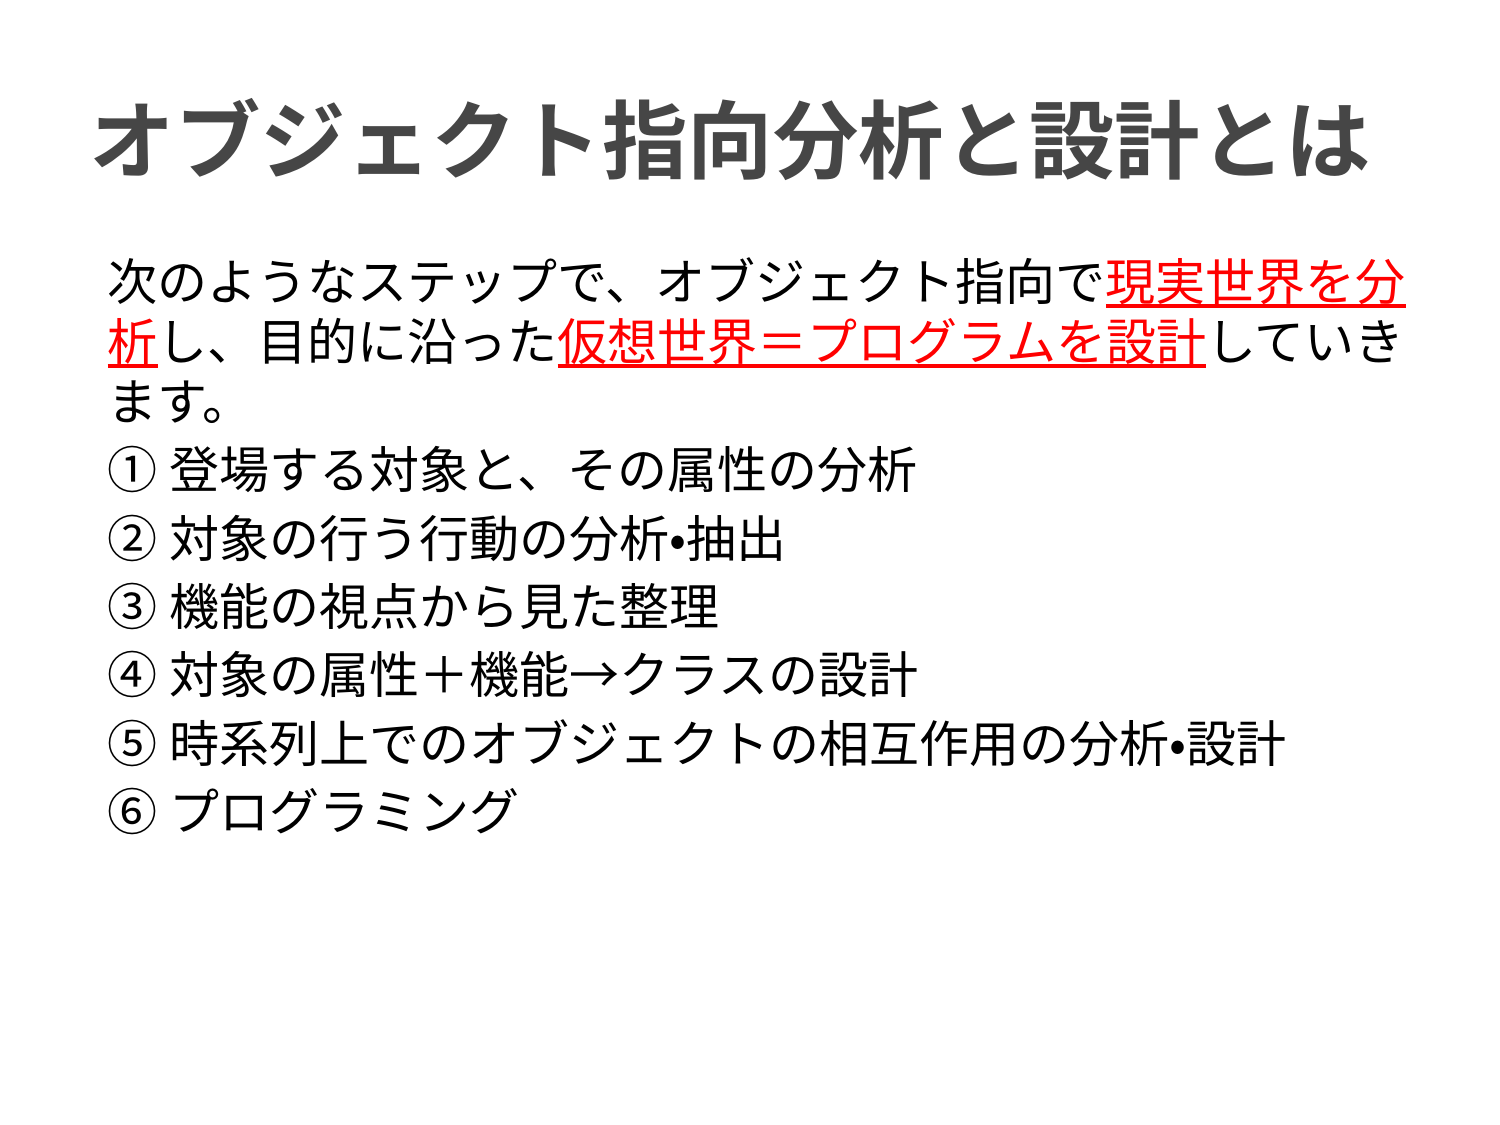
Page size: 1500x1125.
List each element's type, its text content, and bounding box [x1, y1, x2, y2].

list 次のようなステップで、オブジェクト指向で現実世界を分析し、目的に沿った仮想世界＝プログラムを設計していきます。 ①登場する対象と、その属性の分析 ②対象の行う行動の分析・抽出 ③機能の視点から見た整理 ④対象の属性＋機能→クラスの設計 ⑤時系列上でのオブジェクトの相互作用の分析・設計 ⑥プログラミング [75, 243, 1425, 986]
title オブジェクト指向分析と設計とは [75, 45, 1425, 233]
